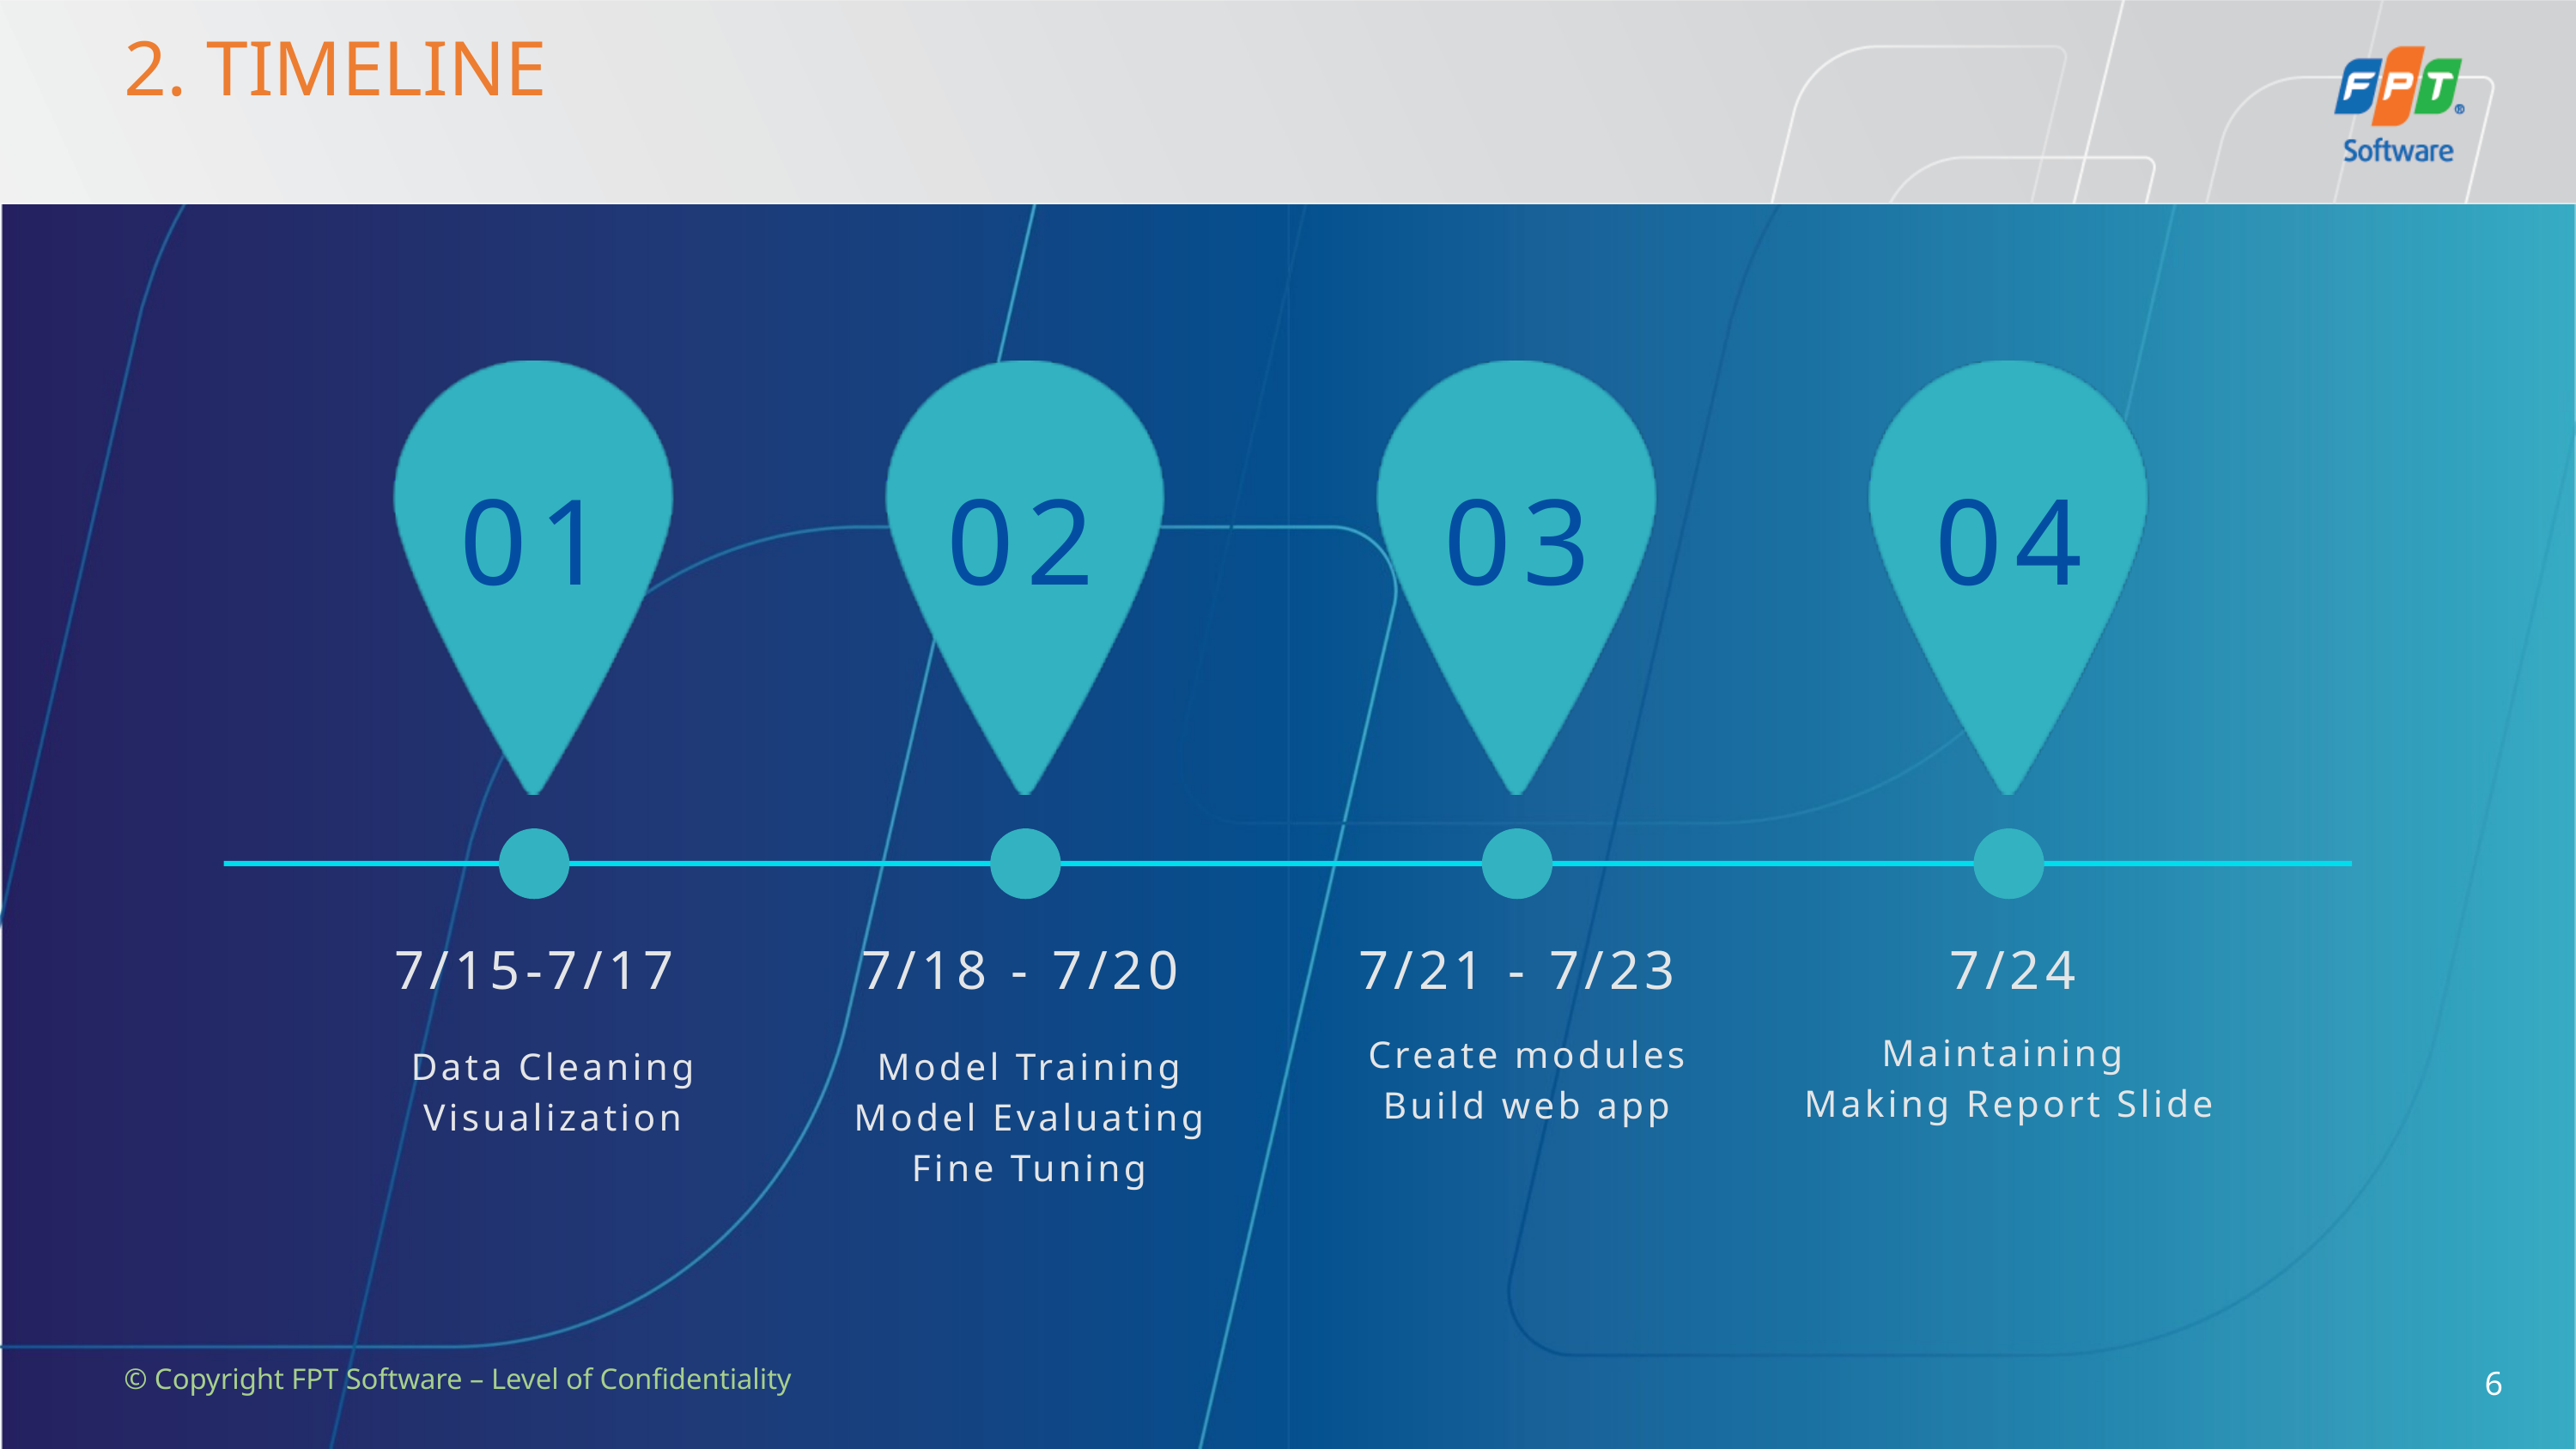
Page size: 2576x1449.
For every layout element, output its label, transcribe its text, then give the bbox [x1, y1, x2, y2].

text_box [883, 361, 1169, 795]
text_box 01 [390, 445, 677, 609]
text_box 02 [878, 445, 1163, 609]
text_box 03 [1374, 445, 1661, 609]
text_box [391, 361, 677, 795]
text_box 04 [1866, 445, 2152, 609]
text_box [990, 828, 1061, 900]
text_box [1866, 609, 2152, 795]
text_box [1481, 828, 1553, 900]
text_box 7/15-7/17 [289, 927, 779, 1000]
text_box [1866, 361, 2152, 445]
text_box Create modules Build web app [1301, 1025, 1753, 1126]
text_box 6 [2403, 1362, 2504, 1402]
text_box [1374, 609, 1661, 795]
text_box © Copyright FPT Software – Level of Confidentiality [124, 1361, 968, 1396]
text_box 7/18 - 7/20 [829, 927, 1212, 1000]
text_box [0, 204, 2576, 1449]
text_box 7/24 [1822, 927, 2204, 1001]
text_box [498, 828, 570, 900]
text_box Maintaining Making Report Slide [1783, 1023, 2235, 1125]
text_box Model Training Model Evaluating Fine Tuning [847, 1037, 1212, 1189]
text_box Data Cleaning Visualization [326, 1037, 779, 1138]
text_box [1973, 828, 2044, 900]
text_box 2. TIMELINE [124, 20, 2430, 112]
text_box [1374, 361, 1661, 445]
text_box 7/21 - 7/23 [1335, 927, 1718, 1001]
text_box [0, 0, 2576, 204]
